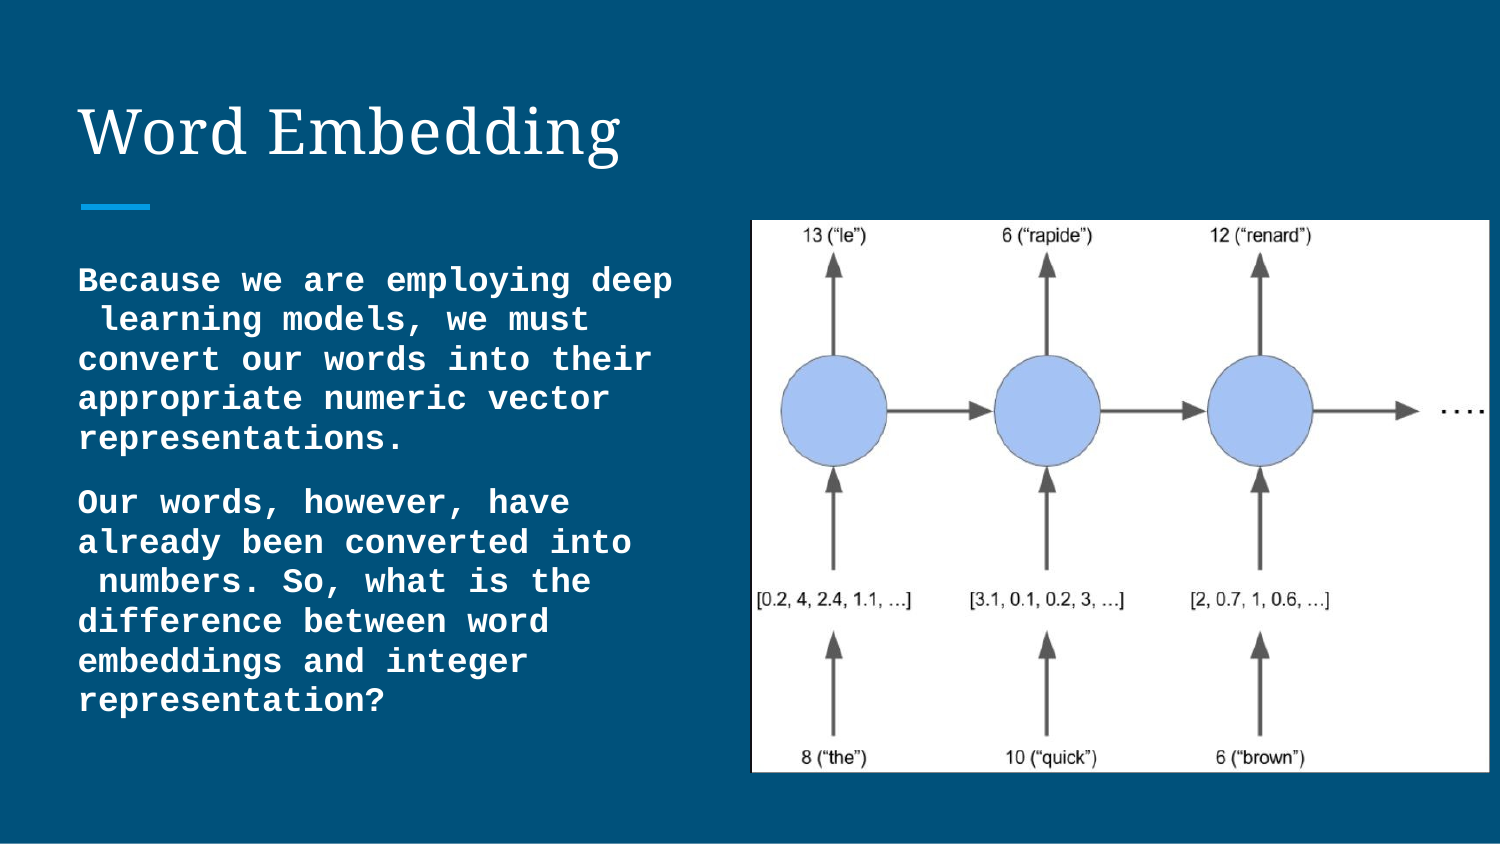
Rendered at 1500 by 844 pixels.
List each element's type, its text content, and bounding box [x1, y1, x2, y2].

picture [751, 221, 1489, 772]
text_box Because we are employing deep learning models, we must convert our words into their appropriate numeric vector representations. Our words, however, have already been converted into numbers. So, what is the difference between word embeddings and integer representation? [75, 253, 684, 719]
title Word Embedding [75, 90, 665, 234]
